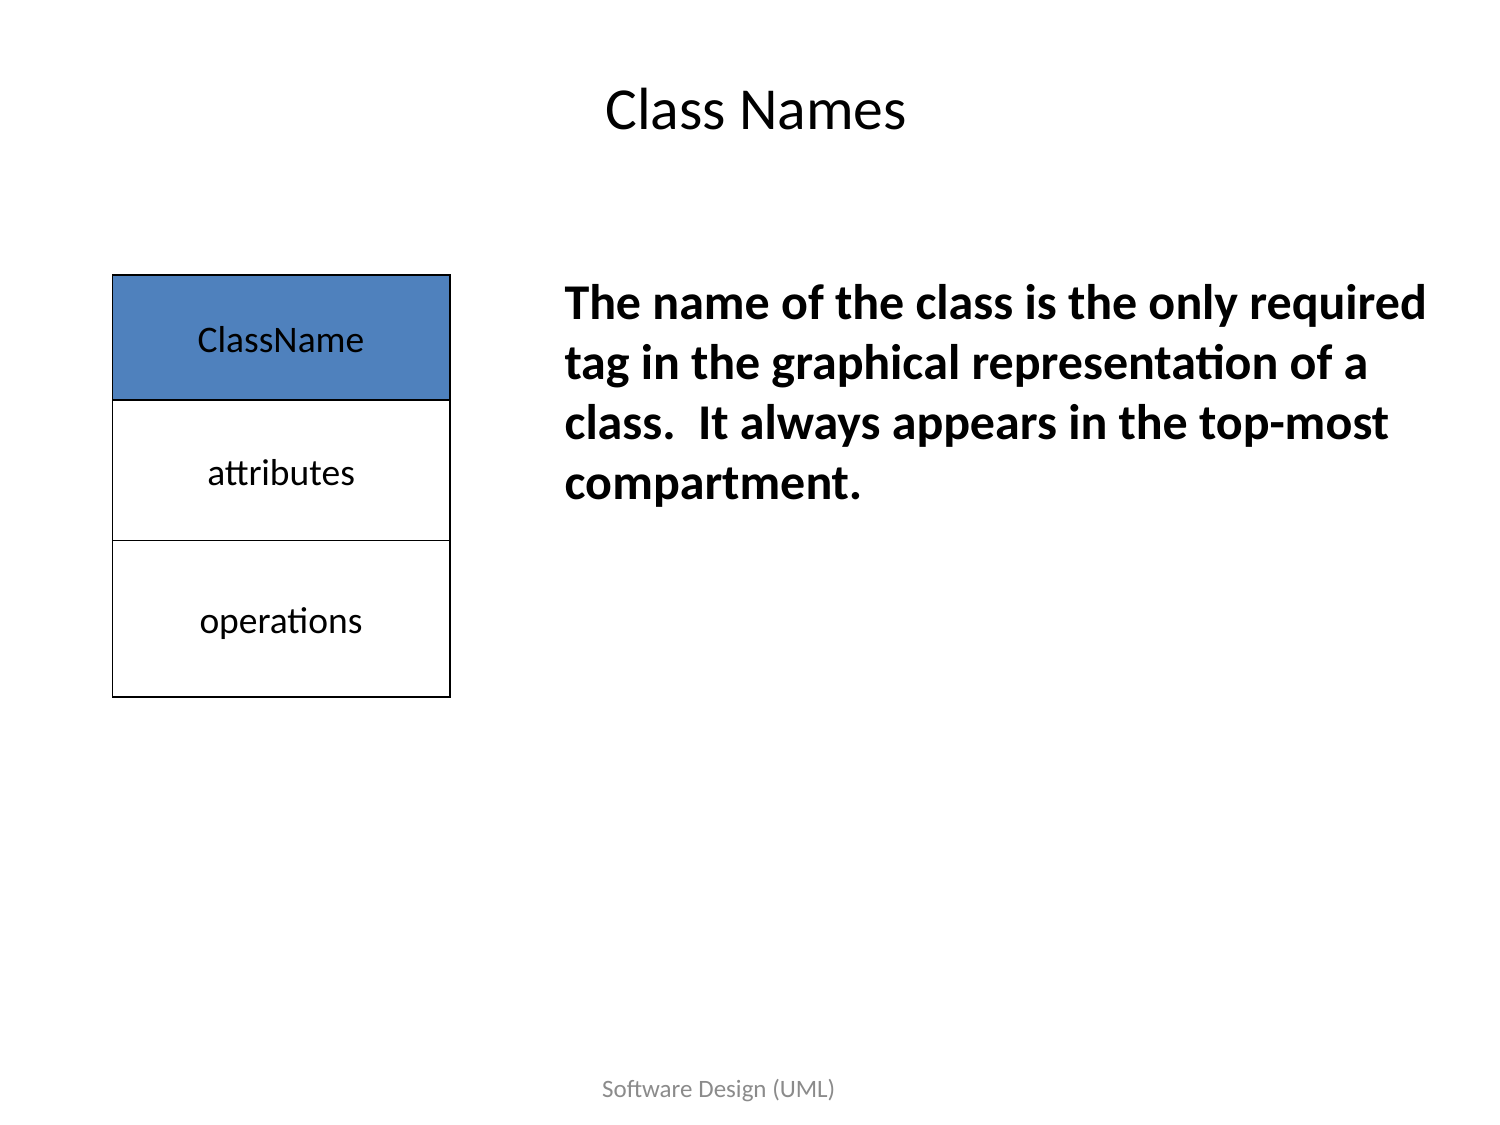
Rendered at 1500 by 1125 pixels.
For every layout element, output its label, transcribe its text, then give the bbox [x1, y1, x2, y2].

title Class Names [112, 62, 1400, 150]
text_box The name of the class is the only required tag in the graphical representation of a class. It always appears in the top-most compartment. [549, 262, 1450, 518]
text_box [112, 274, 451, 698]
footer Software Design (UML) [387, 1050, 1050, 1125]
